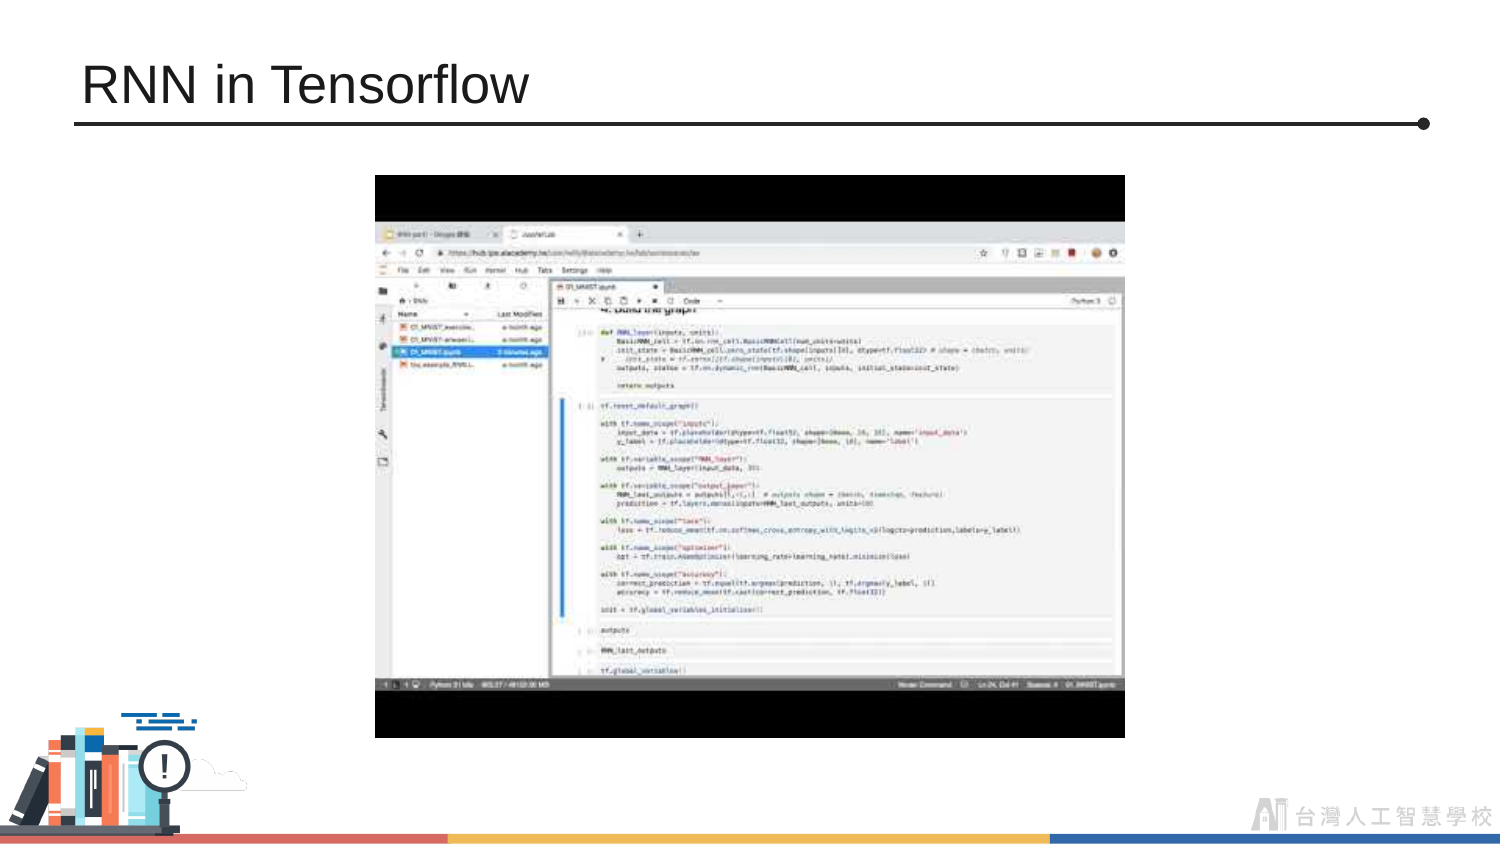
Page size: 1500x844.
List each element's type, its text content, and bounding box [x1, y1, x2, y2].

picture [374, 175, 1126, 739]
title RNN in Tensorflow [77, 35, 1038, 129]
picture [0, 713, 247, 836]
